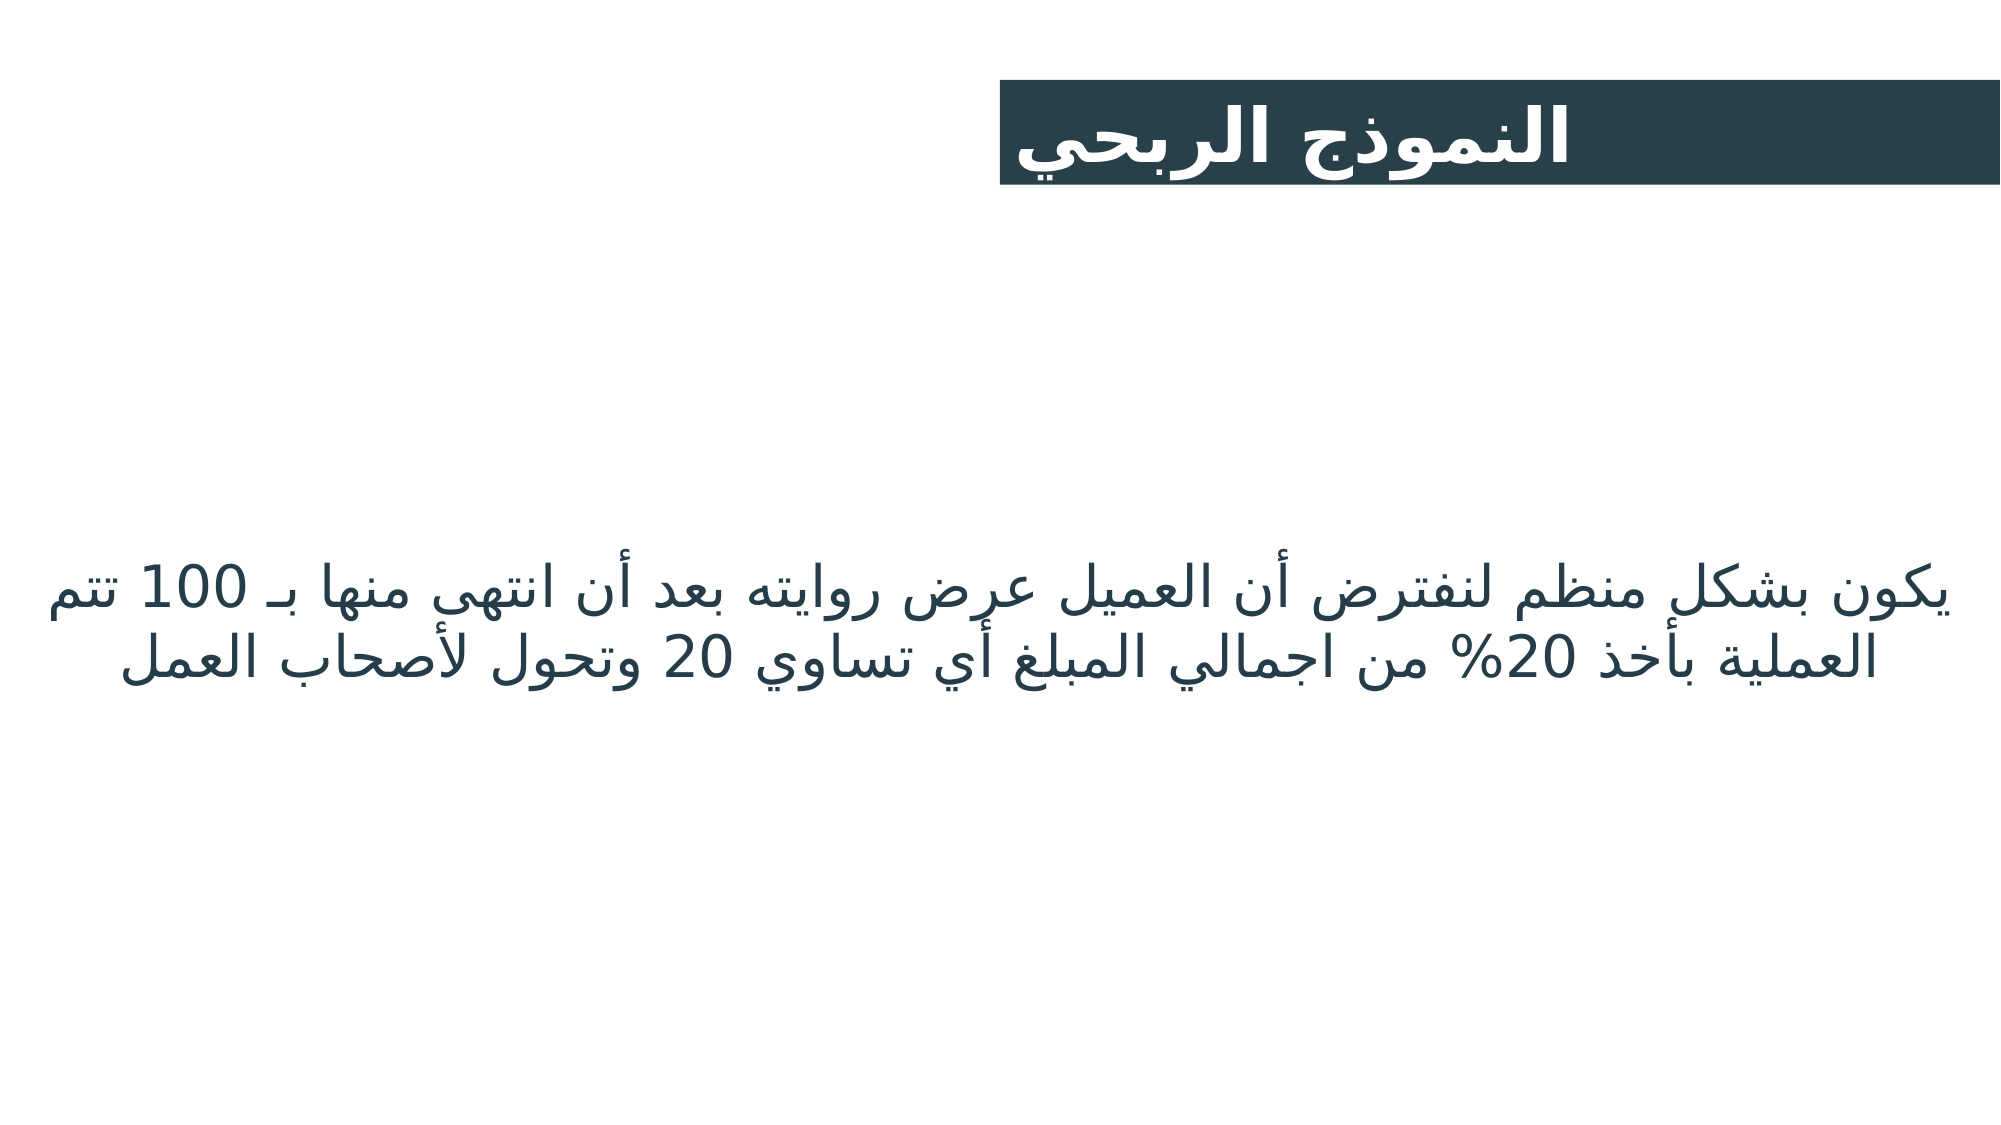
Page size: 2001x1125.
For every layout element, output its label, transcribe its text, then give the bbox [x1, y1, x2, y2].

text_box يكون بشكل منظم لنفترض أن العميل عرض روايته بعد أن انتهى منها بـ 100 تتم العملية بأخذ 20% من اجمالي المبلغ أي تساوي 20 وتحول لأصحاب العمل [0, 541, 2000, 696]
text_box النموذج الربحي [999, 79, 2000, 185]
